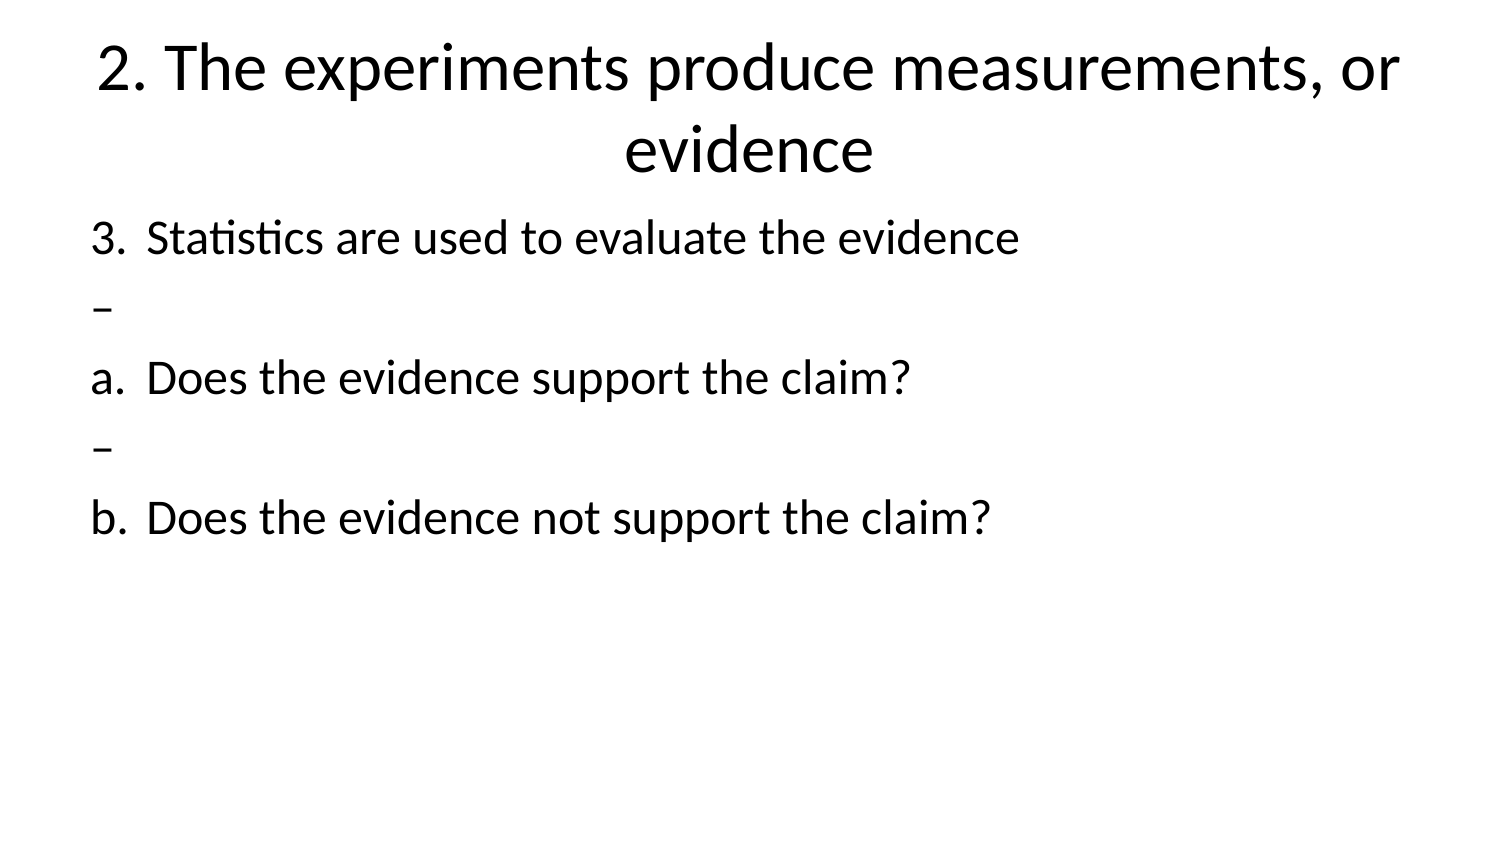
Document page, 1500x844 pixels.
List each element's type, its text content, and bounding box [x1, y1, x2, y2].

title 2. The experiments produce measurements, or evidence [75, 33, 1425, 175]
list Statistics are used to evaluate the evidence – Does the evidence support the claim? – Does the evidence not support the claim? [75, 196, 1425, 754]
